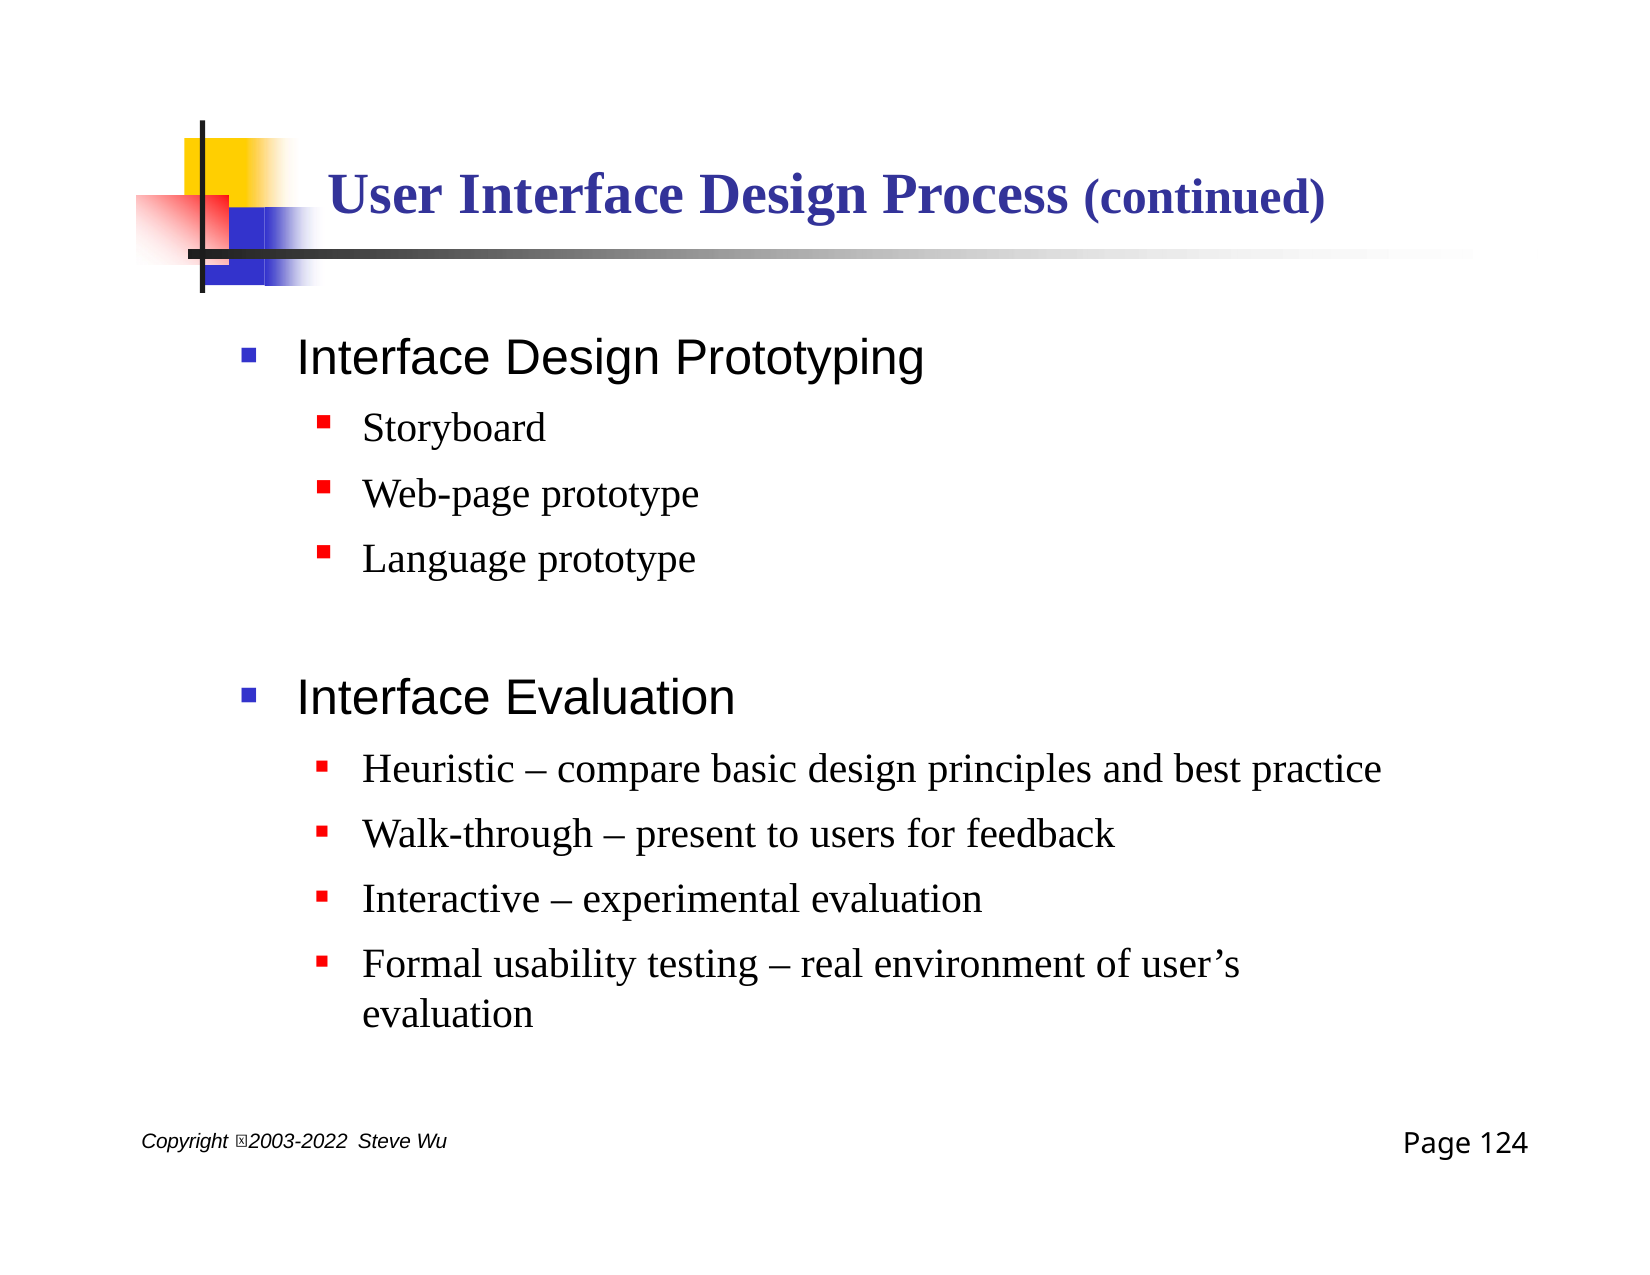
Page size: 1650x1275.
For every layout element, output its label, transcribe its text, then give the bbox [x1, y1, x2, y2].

text_box Interface Design Prototyping Storyboard Web-page prototype Language prototype Interface Evaluation Heuristic – compare basic design principles and best practice Walk-through – present to users for feedback Interactive – experimental evaluation Formal usability testing – real environment of user’s evaluation [237, 302, 1422, 1036]
picture [136, 195, 199, 286]
slide_number Page 124 [1400, 1122, 1531, 1275]
title User Interface Design Process (continued) [276, 110, 1548, 368]
footer Copyright 2003-2022 Steve Wu [139, 1126, 461, 1275]
picture [206, 138, 276, 286]
